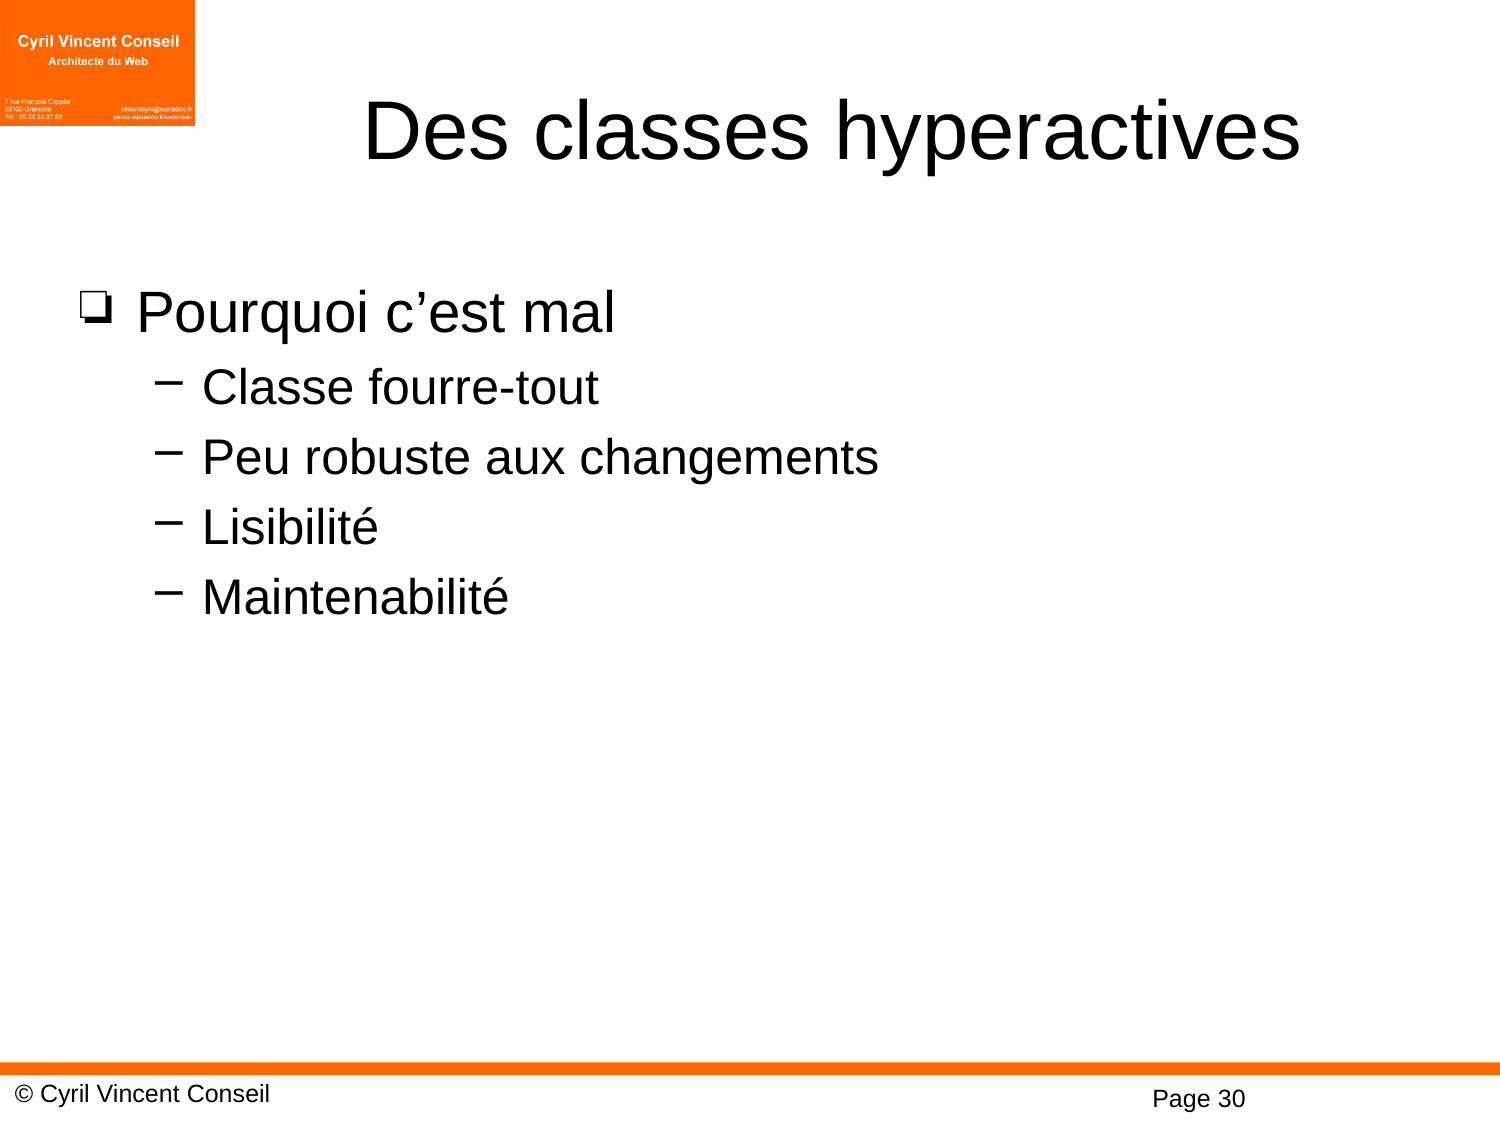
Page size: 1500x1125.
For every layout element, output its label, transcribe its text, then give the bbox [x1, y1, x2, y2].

list Pourquoi c’est mal Classe fourre-tout Peu robuste aux changements Lisibilité Maintenabilité [64, 267, 1470, 943]
title Des classes hyperactives [194, 32, 1470, 220]
picture [0, 0, 195, 126]
